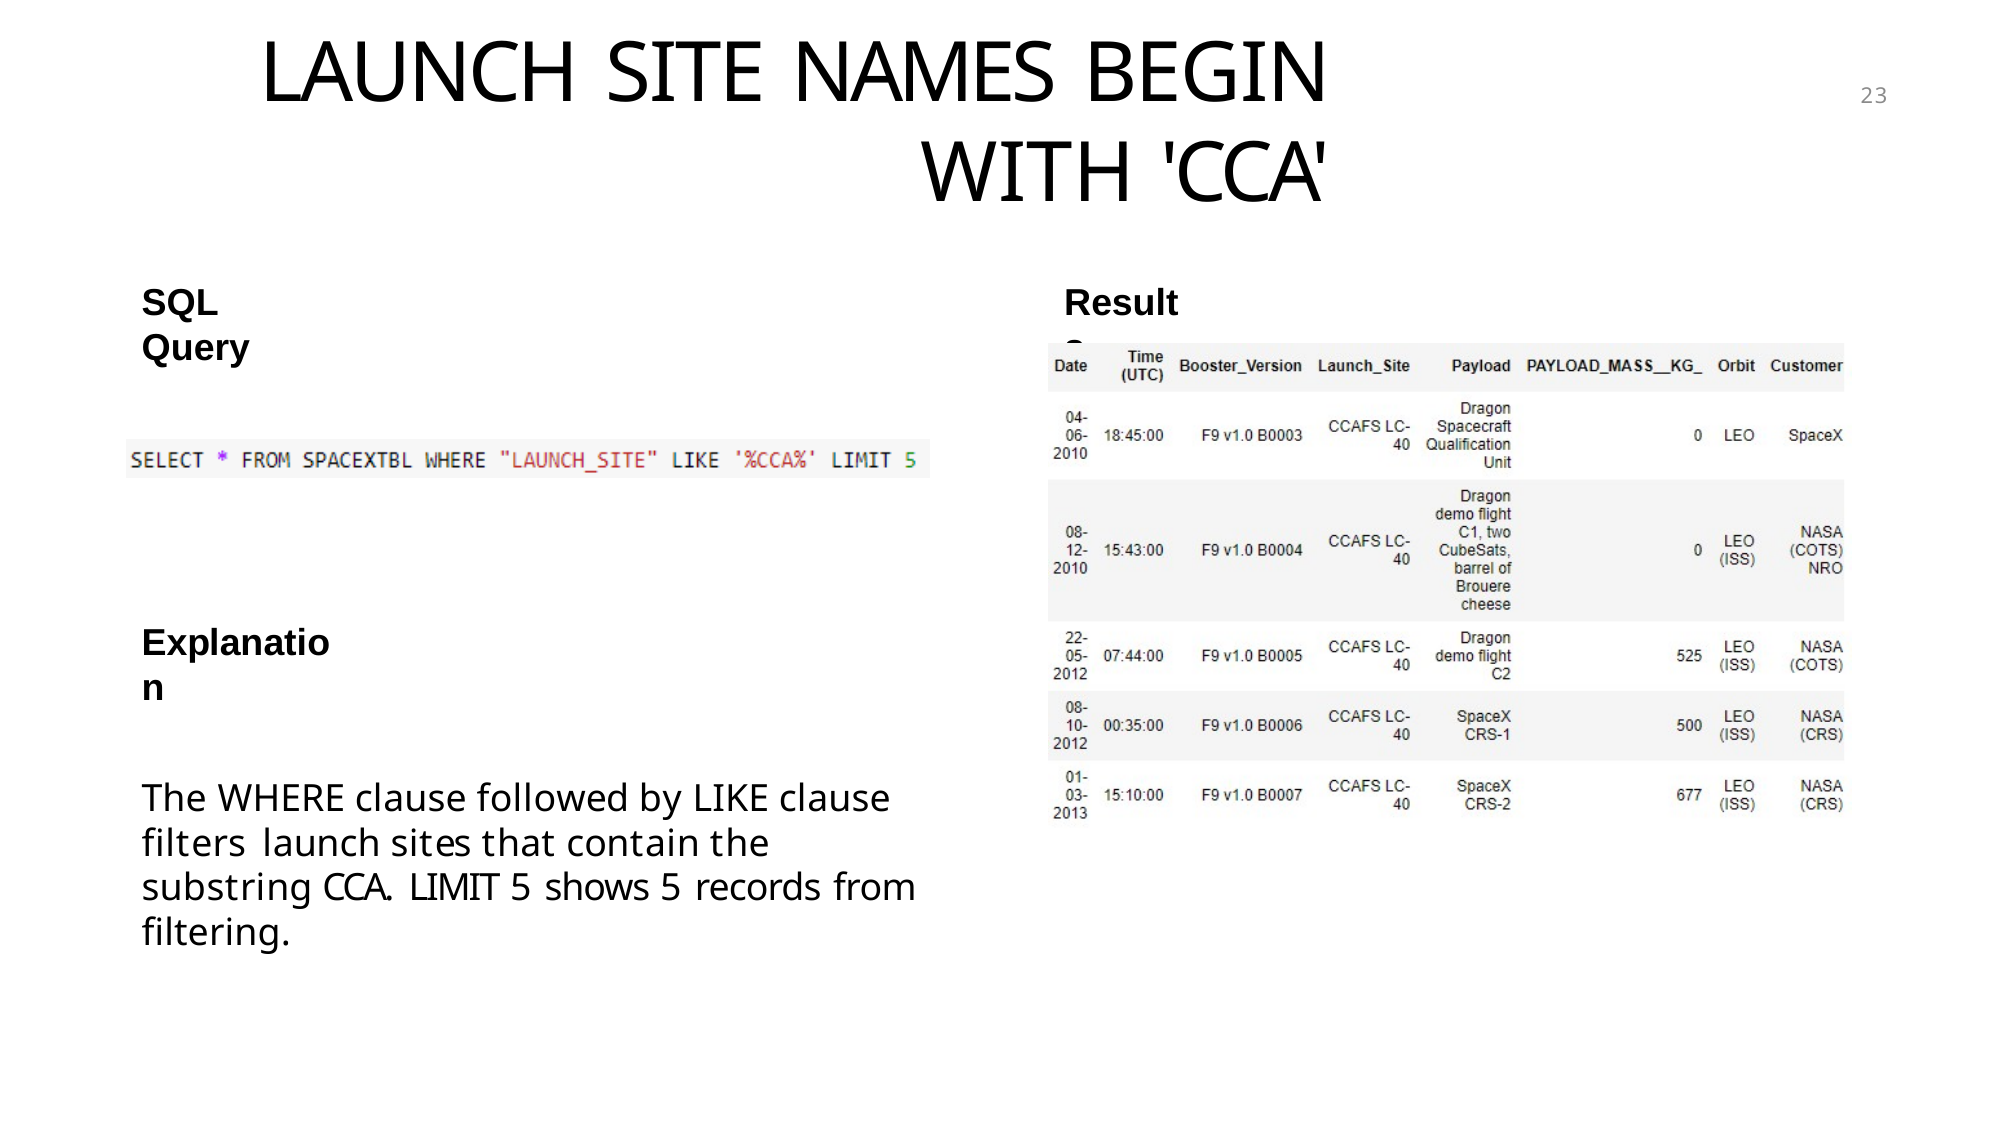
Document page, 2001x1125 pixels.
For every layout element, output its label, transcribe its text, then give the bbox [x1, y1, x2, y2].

text_box The WHERE clause followed by LIKE clause filters launch sites that contain the substring CCA. LIMIT 5 shows 5 records from filtering. [139, 773, 925, 955]
title Launch Site Names Begin with 'CCA' [139, 15, 1331, 219]
text_box Results [1062, 276, 1180, 343]
picture [1048, 343, 1852, 829]
text_box Explanation [139, 615, 331, 708]
text_box SQL Query [139, 276, 318, 369]
picture [126, 438, 930, 479]
slide_number 23 [1437, 0, 1888, 419]
